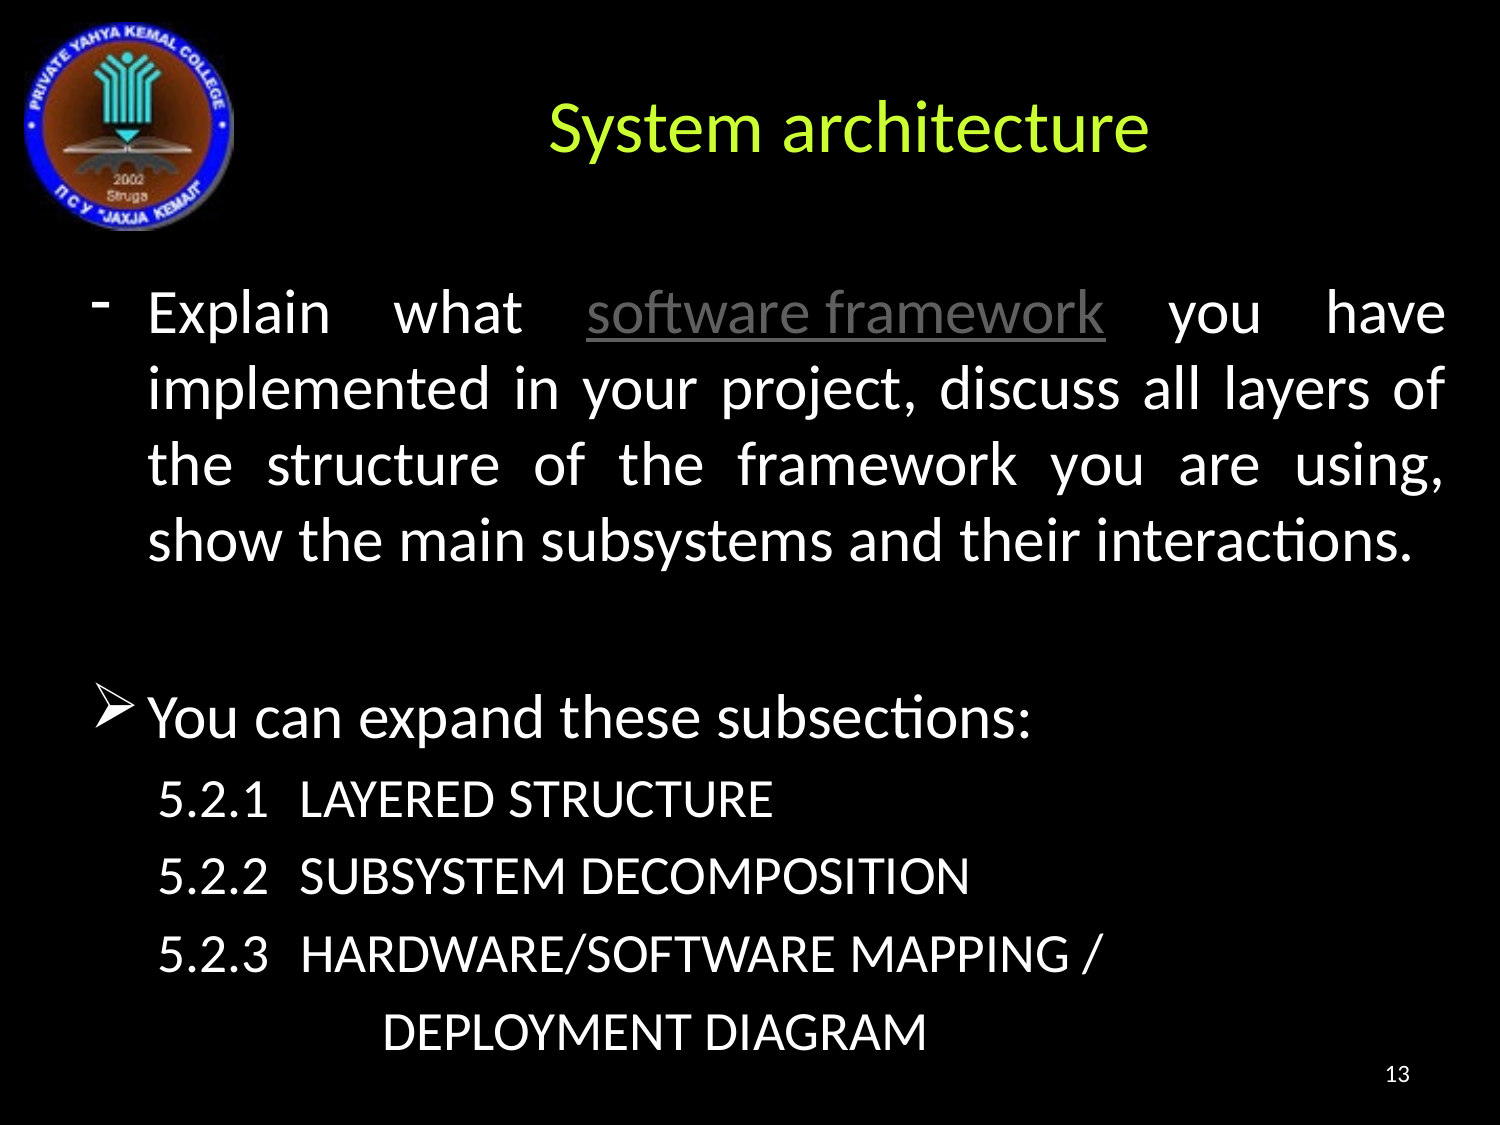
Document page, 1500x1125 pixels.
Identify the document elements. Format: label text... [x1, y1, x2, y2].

slide_number 13 [1074, 1042, 1425, 1103]
picture [24, 21, 234, 231]
title System architecture [249, 45, 1450, 200]
list Explain what software framework you have implemented in your project, discuss all layers of the structure of the framework you are using, show the main subsystems and their interactions. You can expand these subsections: 5.2.1 LAYERED STRUCTURE 5.2.2 SUBSYSTEM DECOMPOSITION 5.2.3 HARDWARE/SOFTWARE MAPPING / DEPLOYMENT DIAGRAM [75, 262, 1463, 1088]
